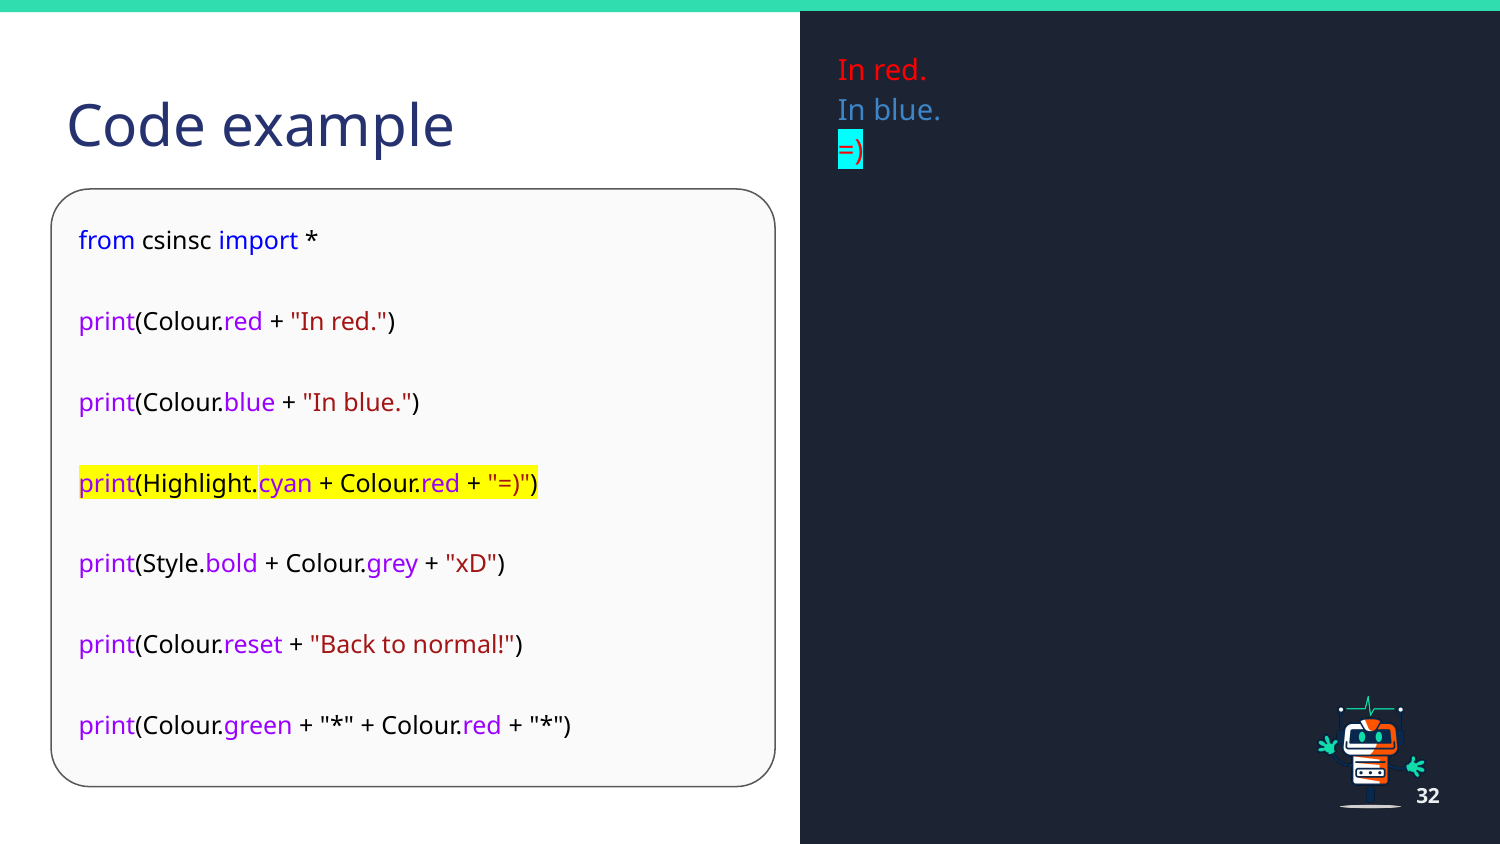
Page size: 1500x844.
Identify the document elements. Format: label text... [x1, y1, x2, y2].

text_box [800, 11, 1500, 844]
text_box [0, 0, 1500, 11]
title Code example [51, 72, 822, 167]
text_box [51, 188, 776, 787]
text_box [1309, 687, 1456, 830]
text_box In red. In blue. =) [822, 30, 1490, 812]
list from csinsc import * print(Colour.red + "In red.") print(Colour.blue + "In blue.") print(Highlight.cyan + Colour.red + "=)") print(Style.bold + Colour.grey + "xD") print(Colour.reset + "Back to normal!") print(Colour.green + "*" + Colour.red + "*") [63, 199, 765, 765]
